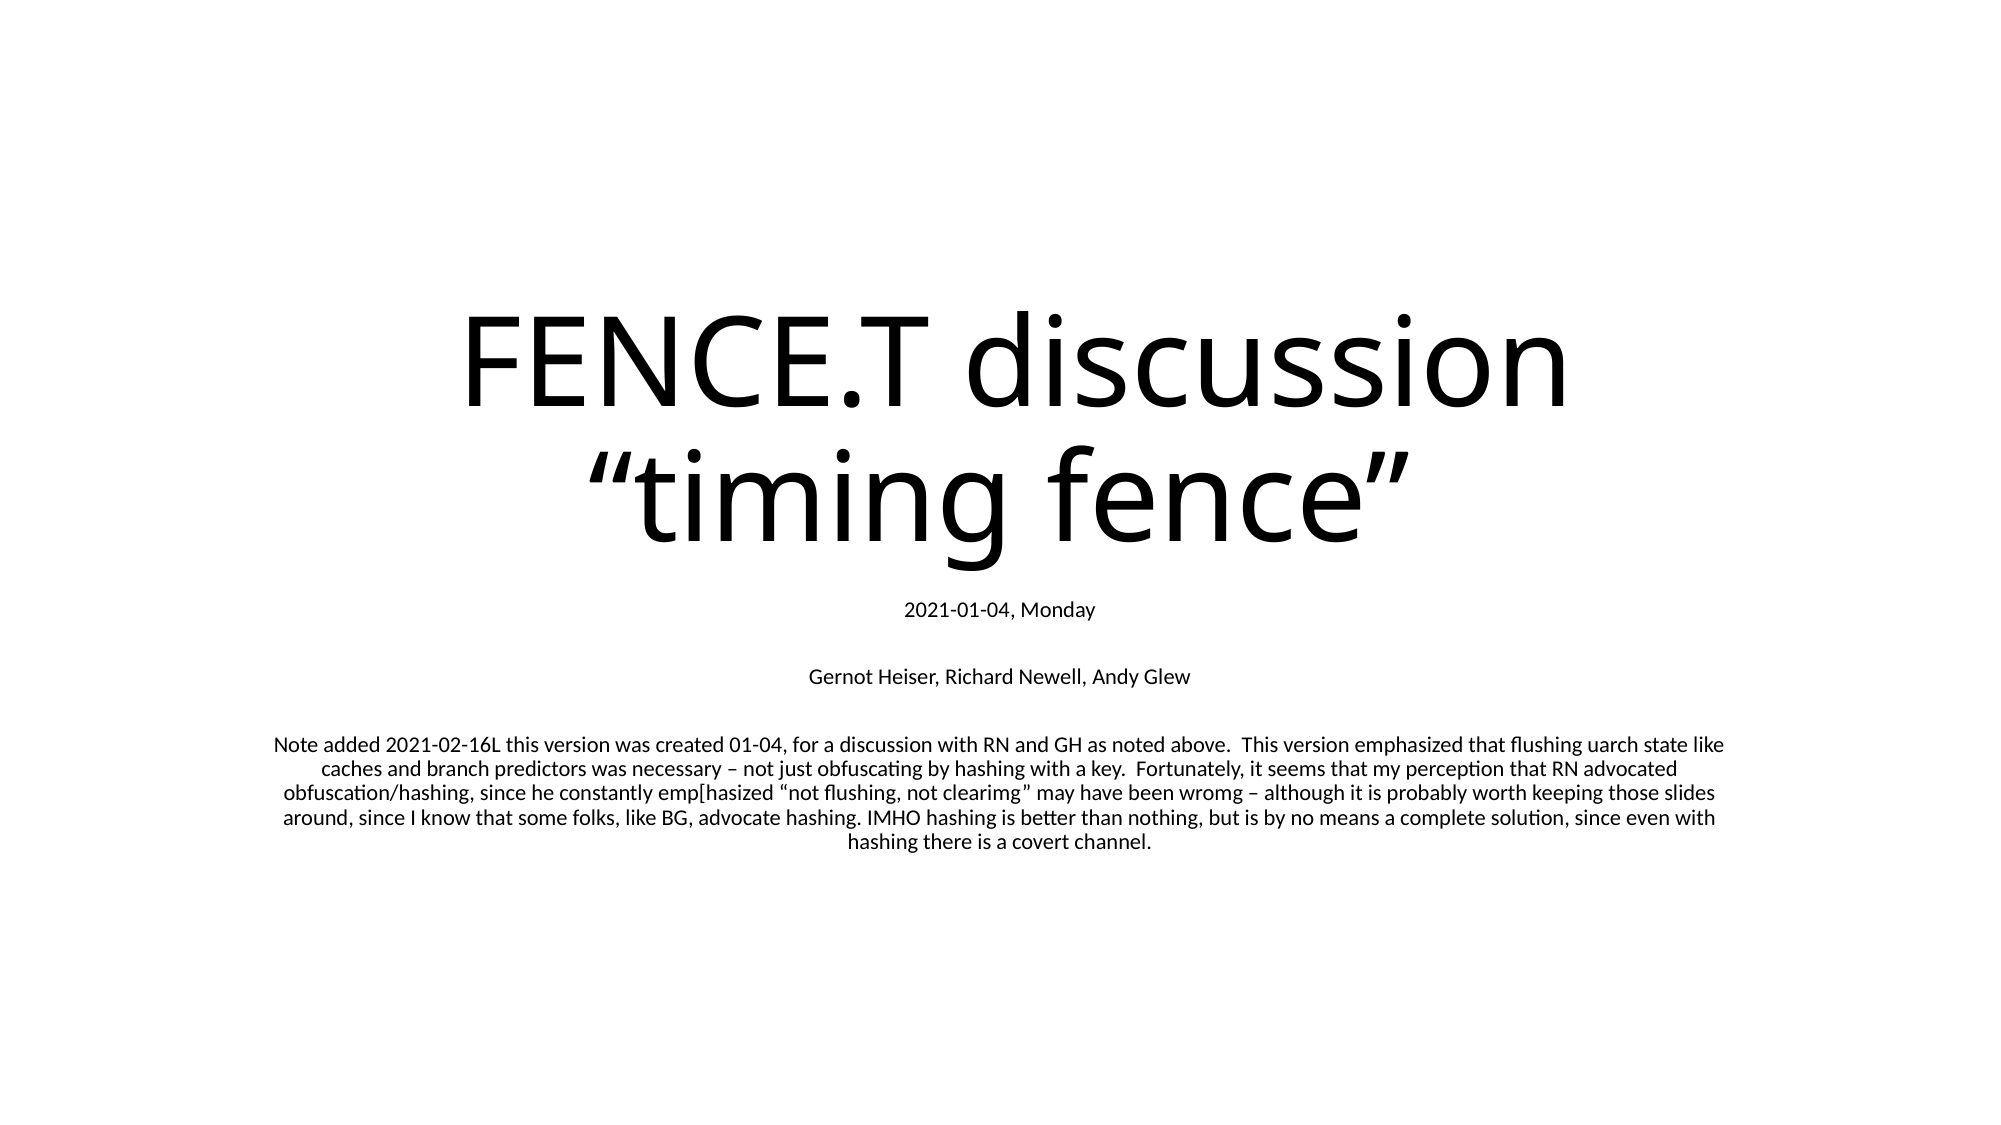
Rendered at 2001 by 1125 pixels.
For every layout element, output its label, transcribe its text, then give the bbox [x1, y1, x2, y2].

title FENCE.T discussion “timing fence” [249, 184, 1750, 576]
subtitle 2021-01-04, Monday Gernot Heiser, Richard Newell, Andy Glew Note added 2021-02-16L this version was created 01-04, for a discussion with RN and GH as noted above. This version emphasized that flushing uarch state like caches and branch predictors was necessary – not just obfuscating by hashing with a key. Fortunately, it seems that my perception that RN advocated obfuscation/hashing, since he constantly emp[hasized “not flushing, not clearimg” may have been wromg – although it is probably worth keeping those slides around, since I know that some folks, like BG, advocate hashing. IMHO hashing is better than nothing, but is by no means a complete solution, since even with hashing there is a covert channel. [249, 590, 1750, 863]
